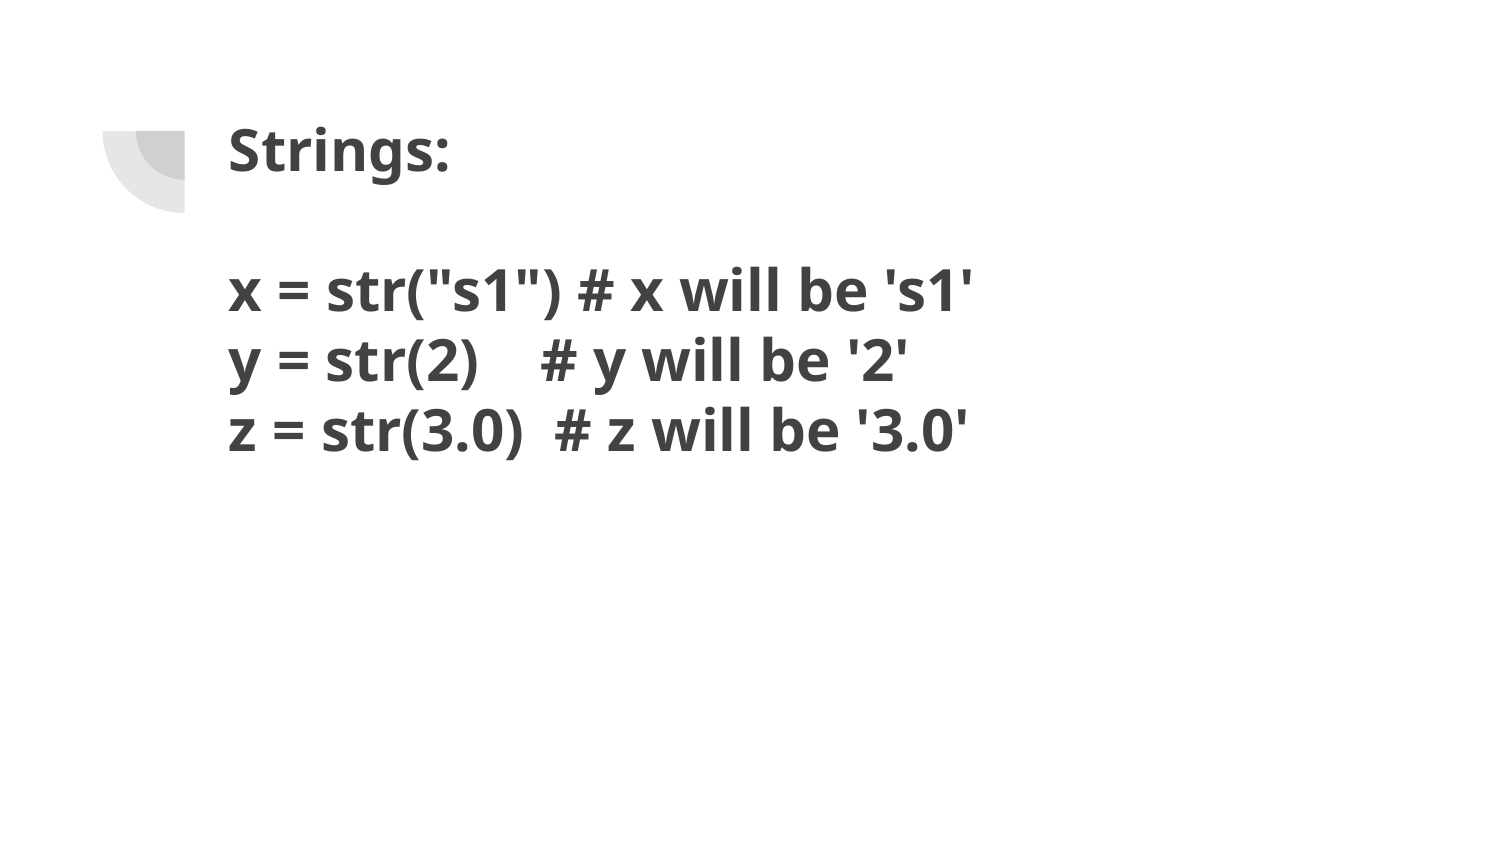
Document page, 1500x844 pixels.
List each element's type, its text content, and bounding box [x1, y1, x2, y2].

title Strings: x = str("s1") # x will be 's1' y = str(2) # y will be '2' z = str(3.0) # z will be '3.0' [213, 98, 1368, 263]
